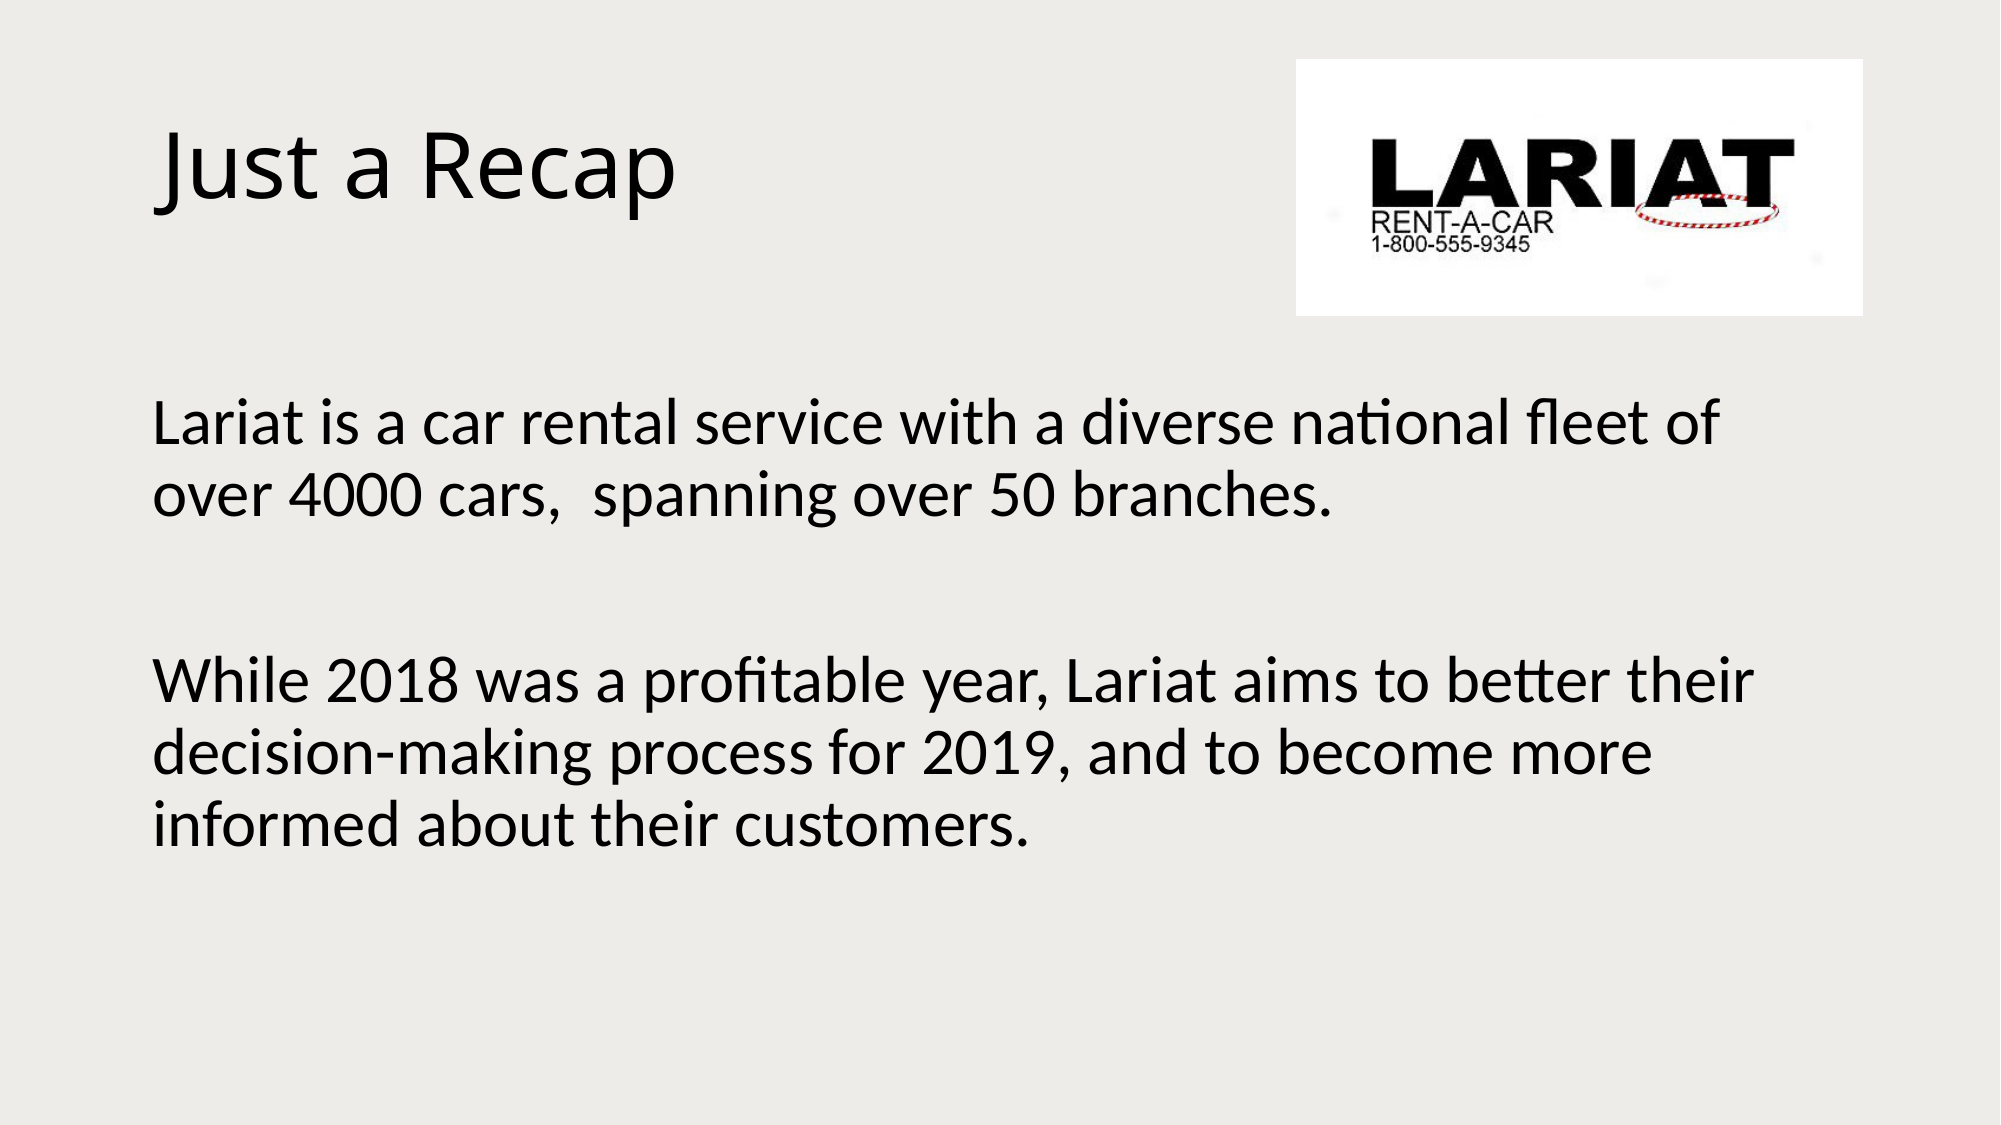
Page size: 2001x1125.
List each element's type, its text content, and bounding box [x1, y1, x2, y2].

picture [1296, 59, 1863, 316]
title Just a Recap [137, 59, 704, 278]
list Lariat is a car rental service with a diverse national fleet of over 4000 cars, spanning over 50 branches. While 2018 was a profitable year, Lariat aims to better their decision-making process for 2019, and to become more informed about their customers. [137, 379, 1863, 1007]
